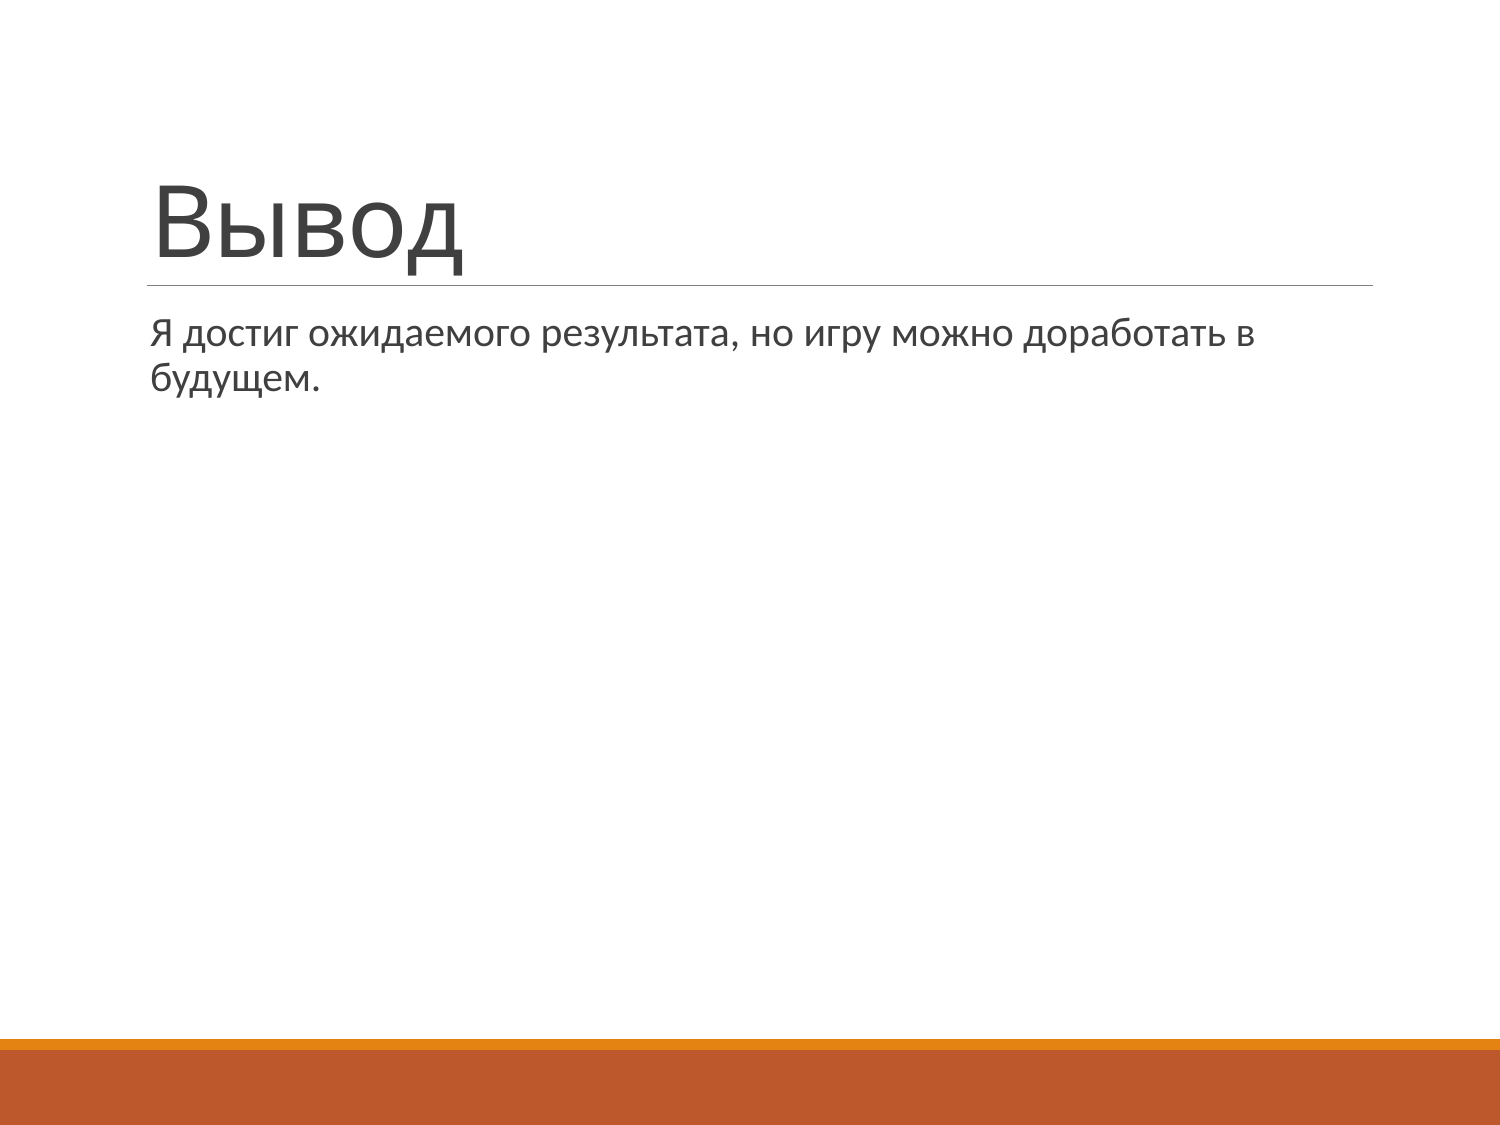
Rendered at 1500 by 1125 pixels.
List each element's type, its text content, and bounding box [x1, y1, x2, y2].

title Вывод [135, 47, 1373, 285]
list Я достиг ожидаемого результата, но игру можно доработать в будущем. [135, 302, 1373, 963]
